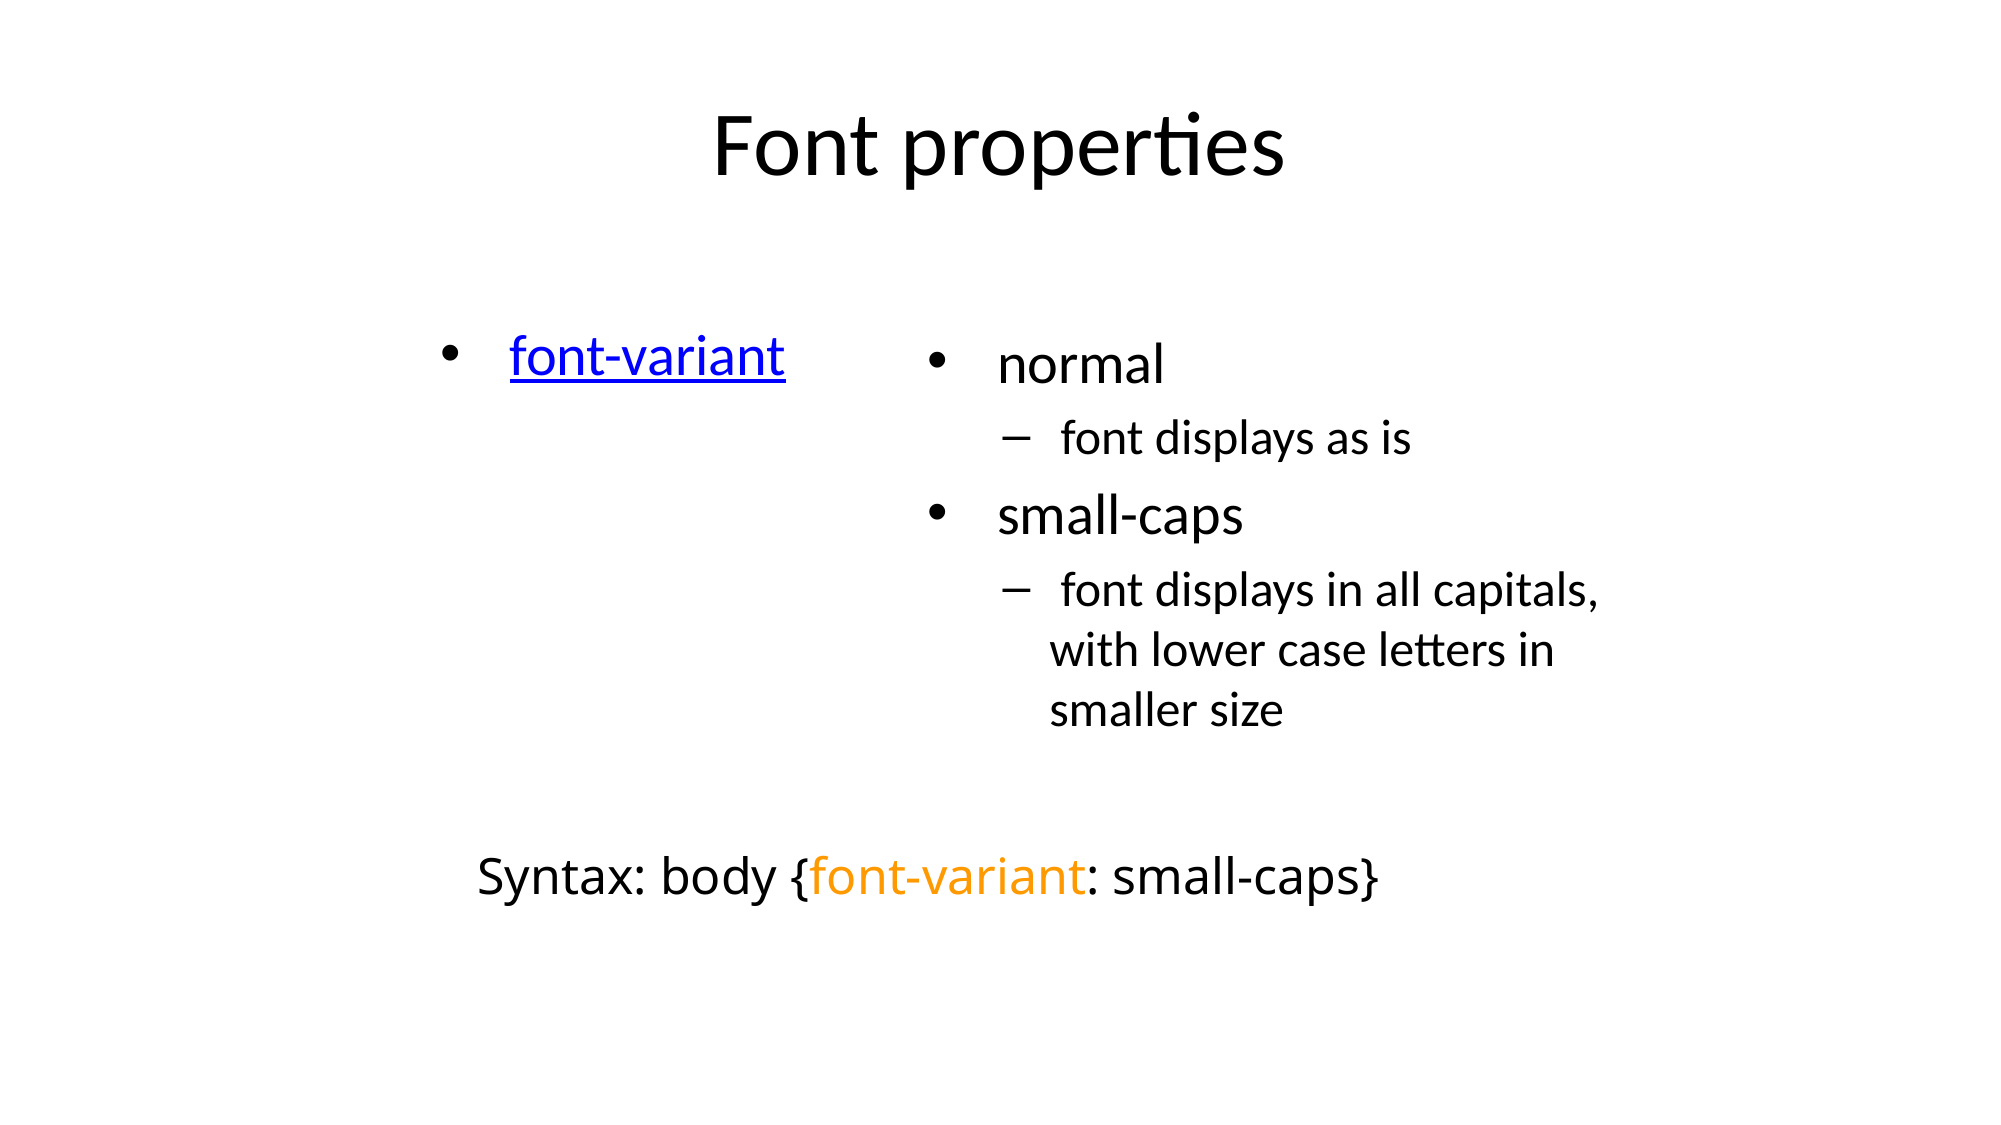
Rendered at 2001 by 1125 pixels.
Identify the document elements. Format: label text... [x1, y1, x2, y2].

list normal font displays as is small-caps font displays in all capitals, with lower case letters in smaller size [912, 317, 1663, 780]
title Font properties [99, 45, 1900, 233]
text_box Syntax: body {font-variant: small-caps} [462, 837, 1395, 912]
list font-variant [425, 317, 1032, 993]
